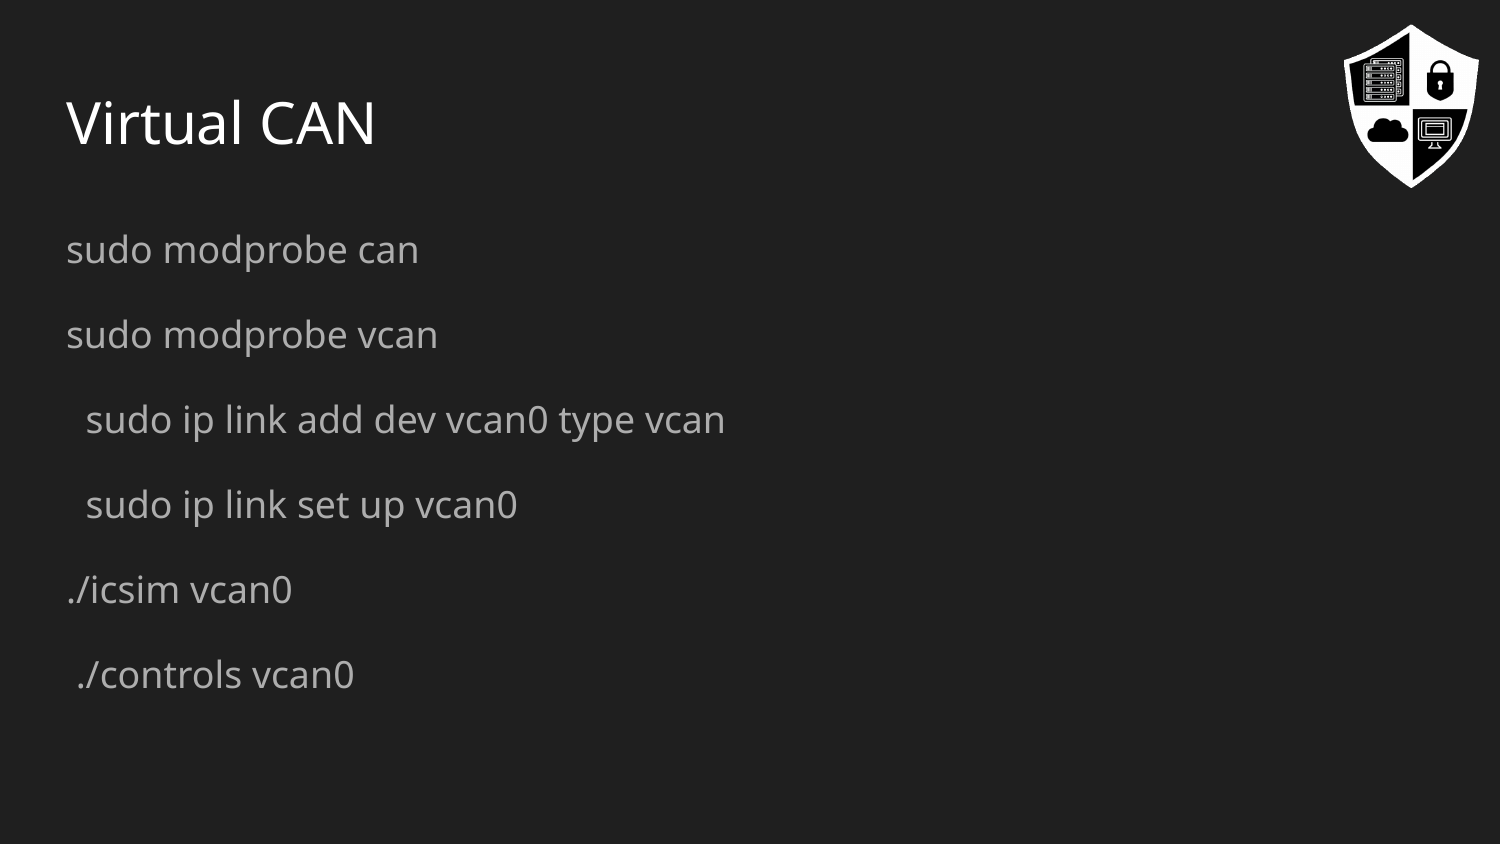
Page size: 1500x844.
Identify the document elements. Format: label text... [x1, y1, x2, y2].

title Virtual CAN [51, 71, 992, 167]
picture [1344, 23, 1480, 189]
list sudo modprobe can sudo modprobe vcan sudo ip link add dev vcan0 type vcan sudo ip link set up vcan0 ./icsim vcan0 ./controls vcan0 [51, 204, 1449, 750]
